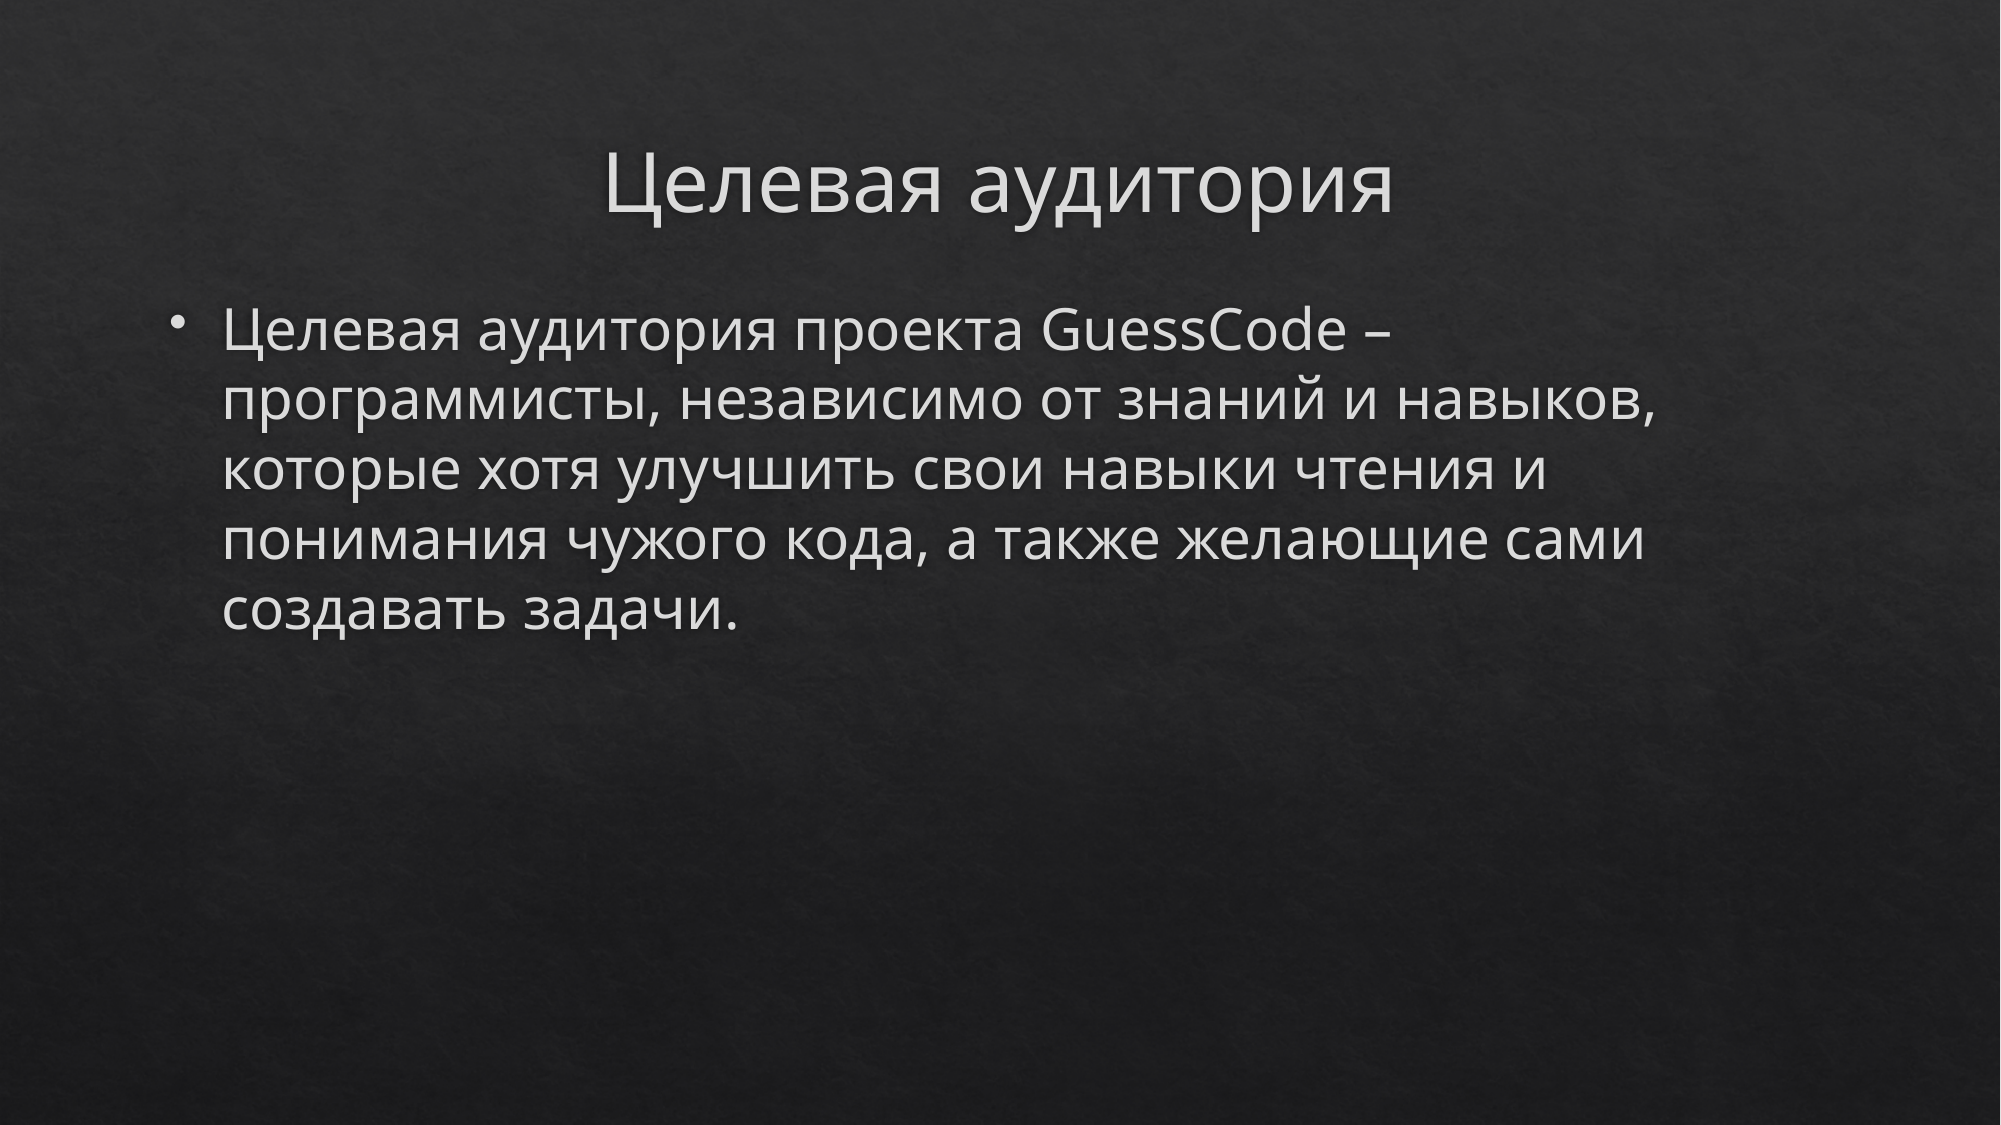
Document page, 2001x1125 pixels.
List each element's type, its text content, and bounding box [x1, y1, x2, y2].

list Целевая аудитория проекта GuessCode – программисты, независимо от знаний и навыков, которые хотя улучшить свои навыки чтения и понимания чужого кода, а также желающие сами создавать задачи. [149, 284, 1849, 950]
title Целевая аудитория [149, 99, 1849, 260]
